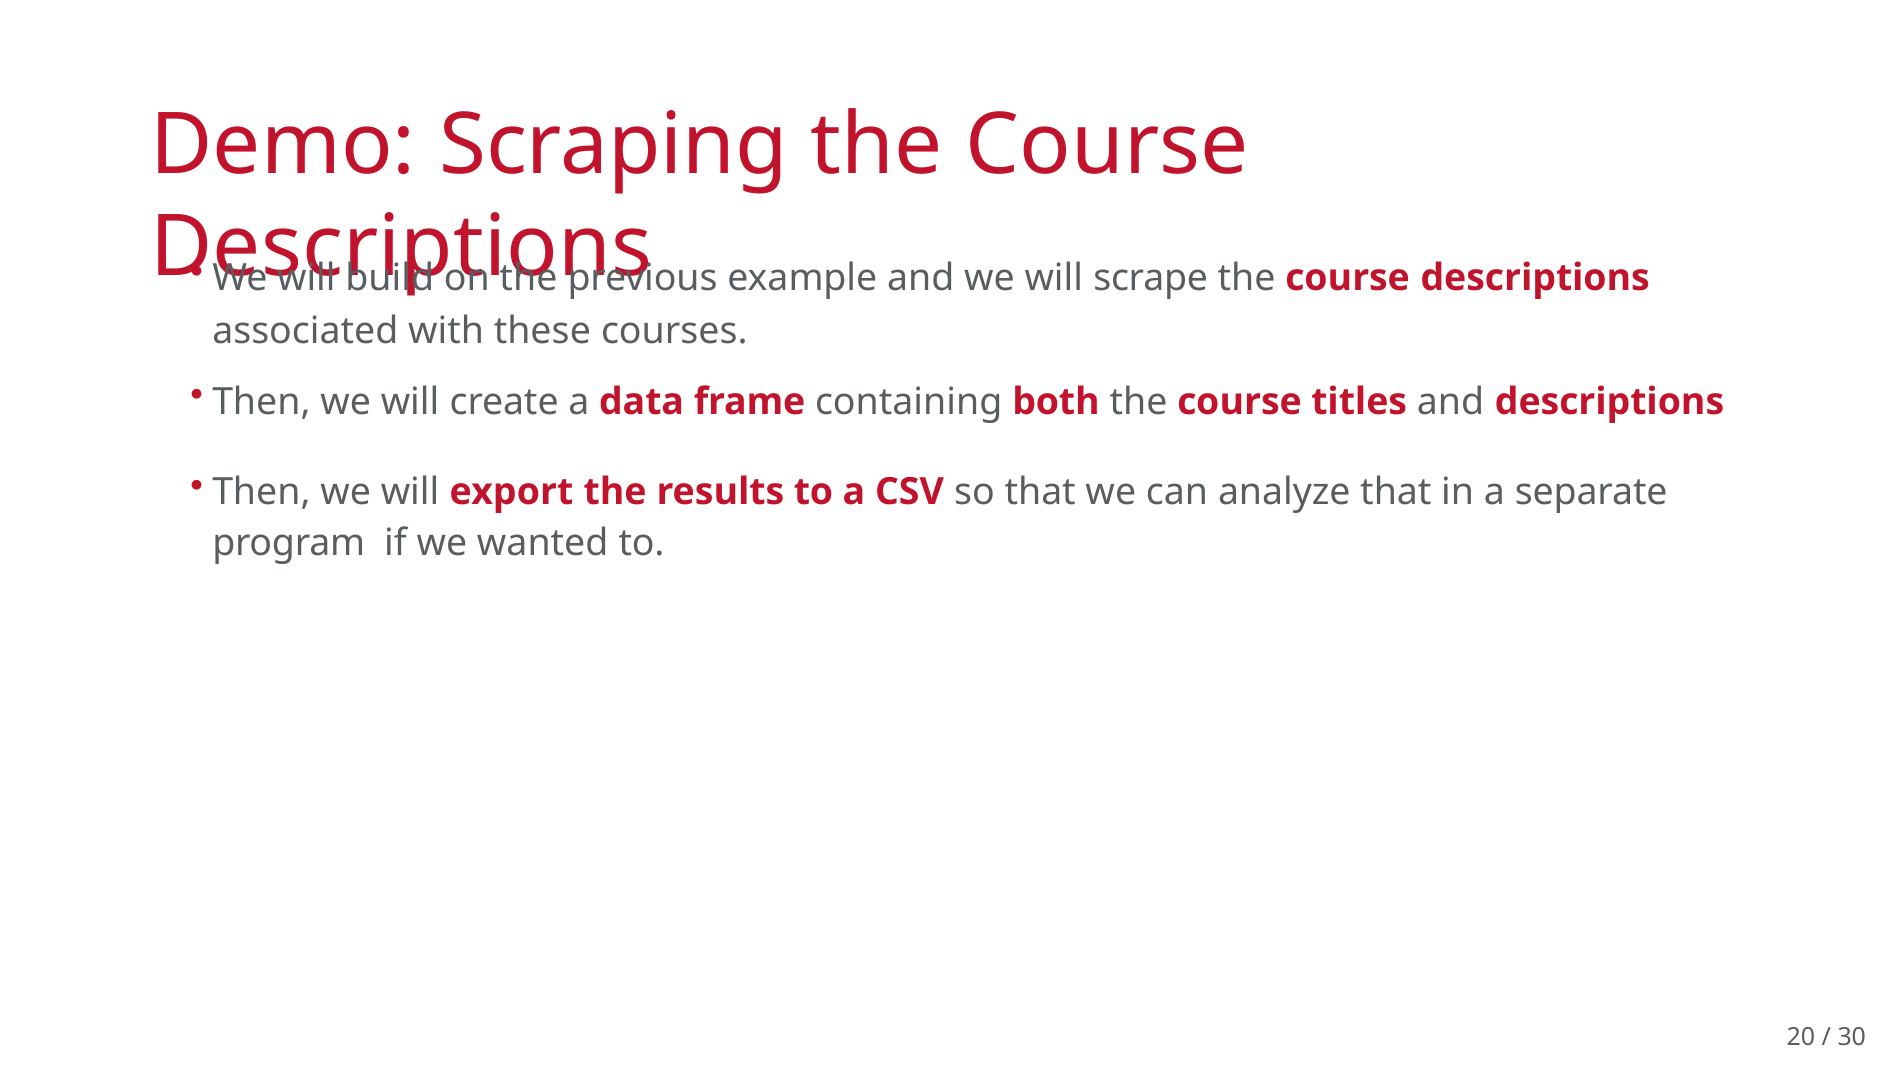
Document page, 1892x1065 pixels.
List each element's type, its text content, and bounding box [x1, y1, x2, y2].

text_box We will build on the previous example and we will scrape the course descriptions associated with these courses. Then, we will create a data frame containing both the course titles and descriptions Then, we will export the results to a CSV so that we can analyze that in a separate program if we wanted to. [188, 242, 1725, 564]
title Demo: Scraping the Course Descriptions [147, 85, 1517, 293]
slide_number 20 / 30 [1780, 1020, 1868, 1065]
